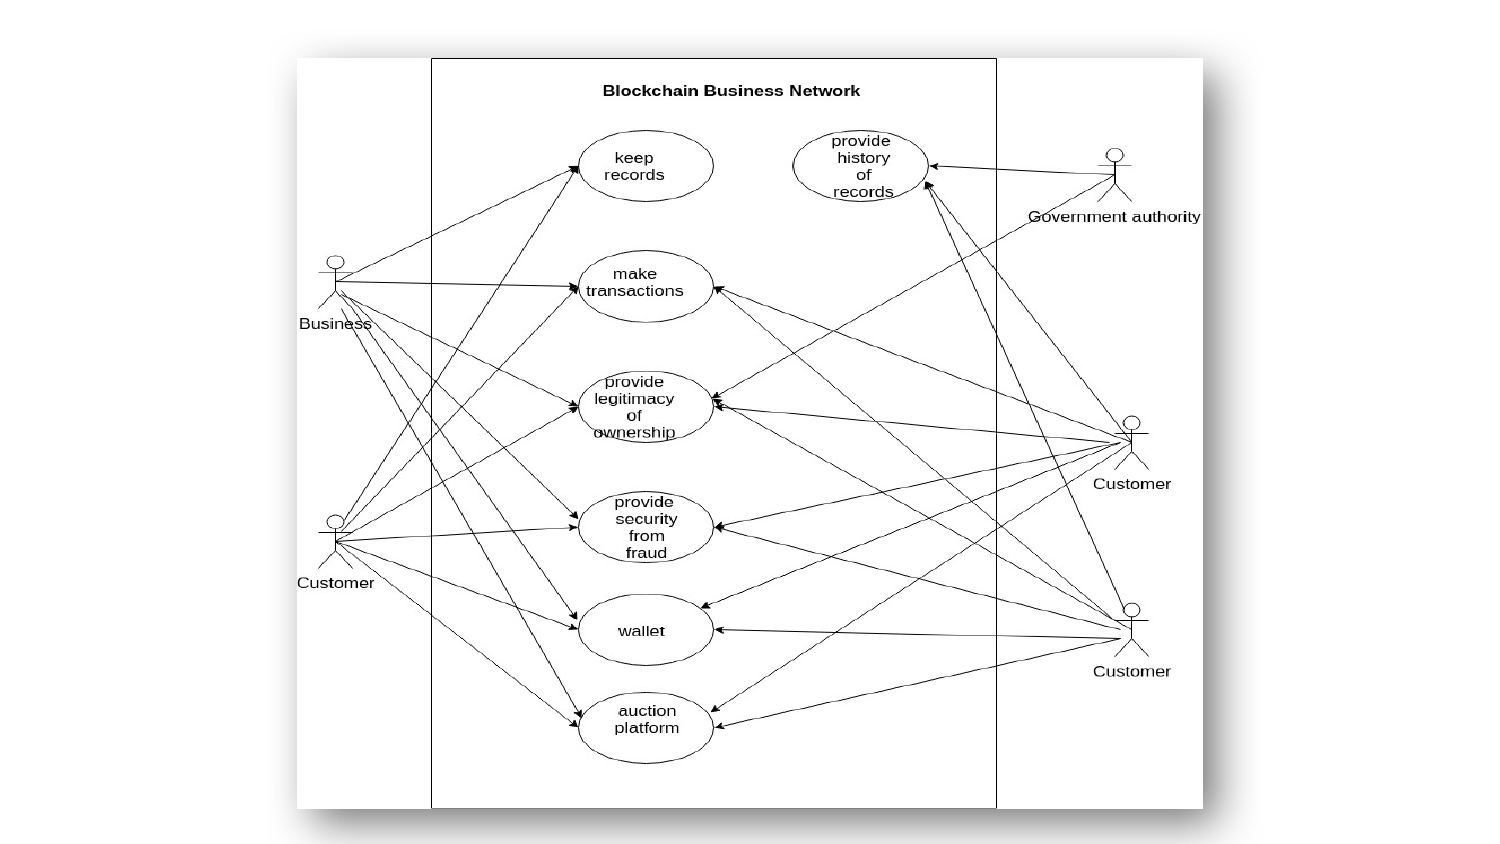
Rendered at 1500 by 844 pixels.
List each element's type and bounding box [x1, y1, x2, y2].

picture [296, 58, 1203, 809]
